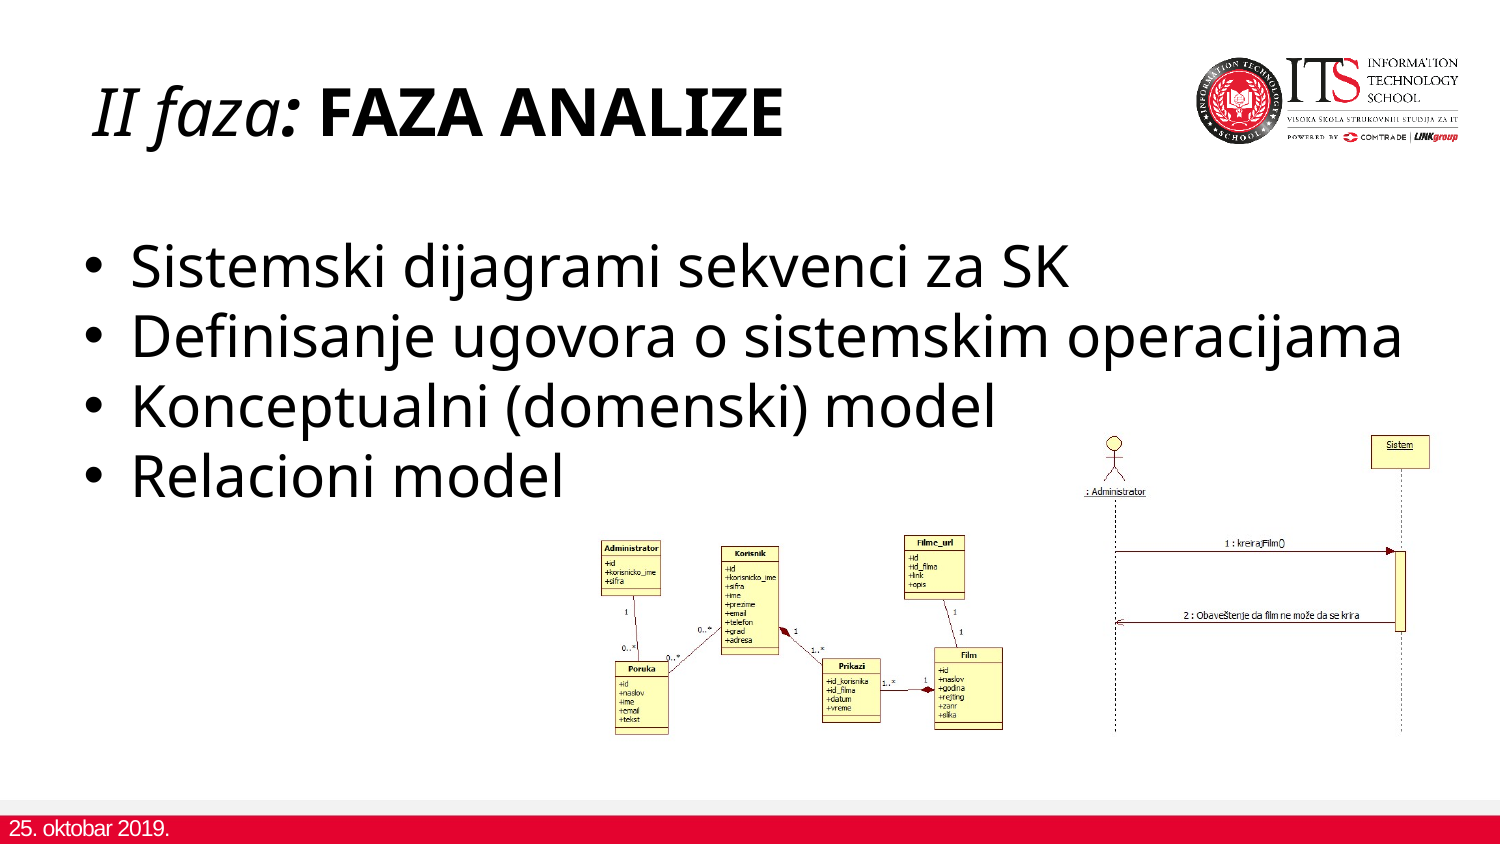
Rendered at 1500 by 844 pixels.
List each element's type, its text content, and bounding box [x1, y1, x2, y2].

picture [1174, 34, 1479, 167]
text_box II faza: FAZA ANALIZE Sistemski dijagrami sekvenci za SK Definisanje ugovora o sistemskim operacijama Konceptualni (domenski) model Relacioni model [68, 62, 1494, 517]
slide_number 25. oktobar 2019. [0, 792, 1500, 844]
picture [0, 64, 1500, 792]
